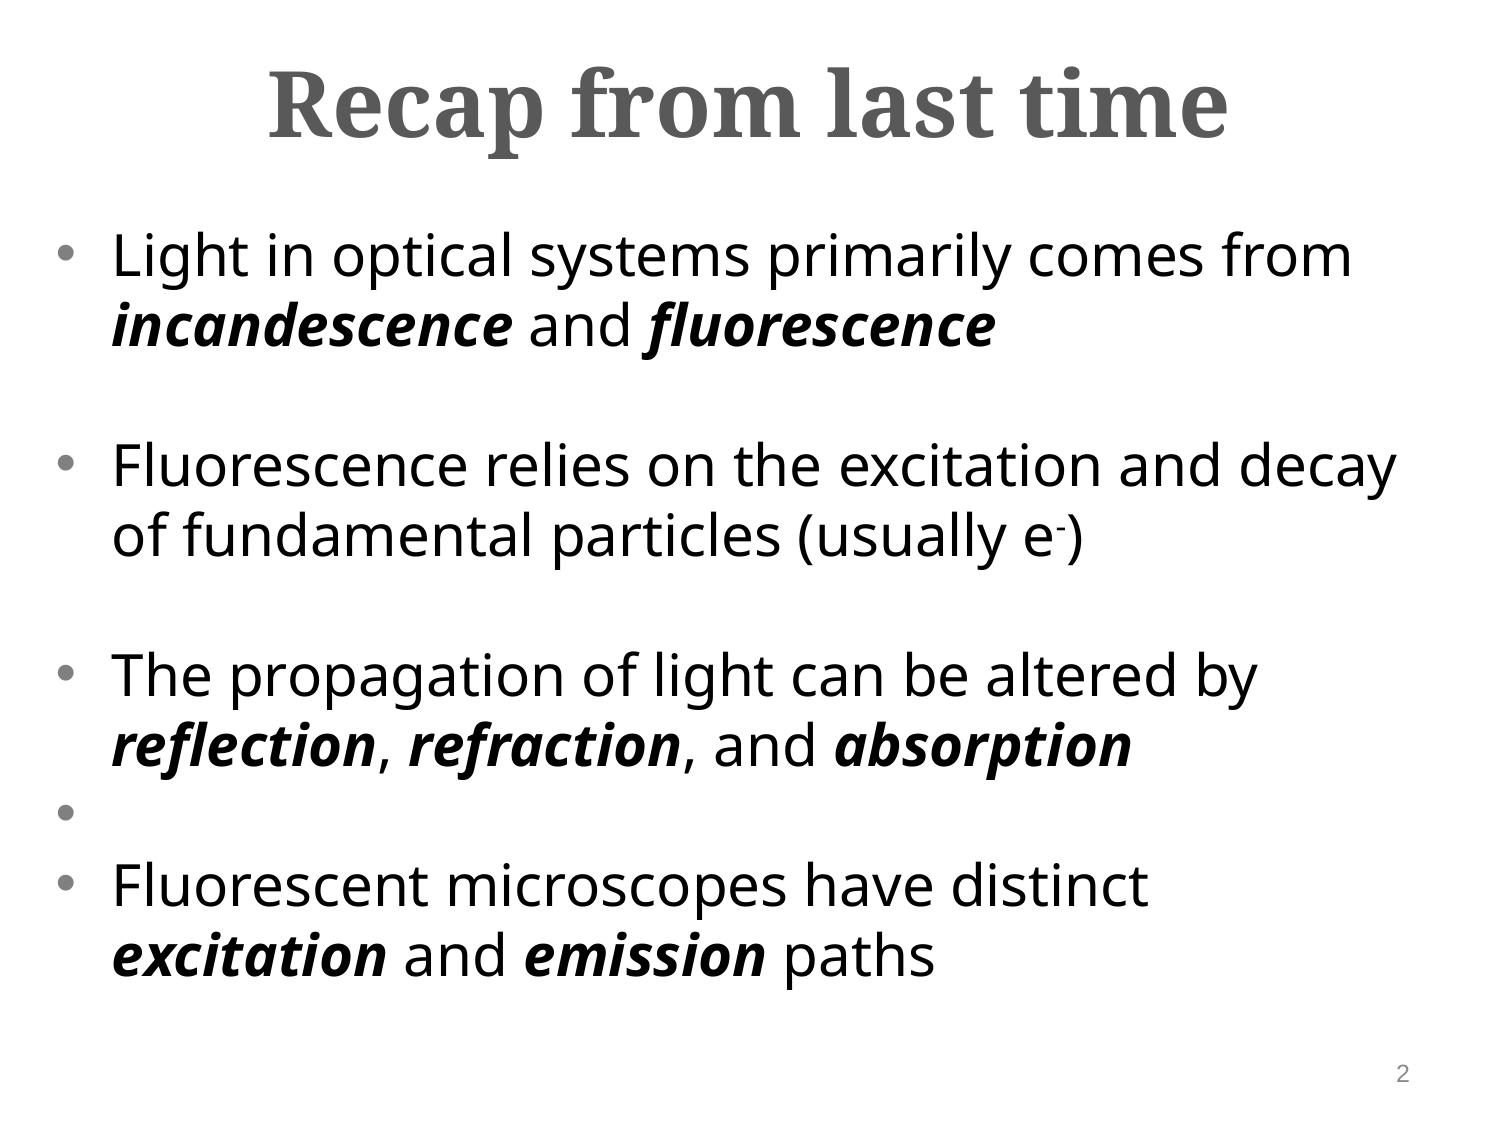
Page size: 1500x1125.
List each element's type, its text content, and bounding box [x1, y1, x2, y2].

text_box Light in optical systems primarily comes from incandescence and fluorescence Fluorescence relies on the excitation and decay of fundamental particles (usually e-) The propagation of light can be altered by reflection, refraction, and absorption Fluorescent microscopes have distinct excitation and emission paths [40, 210, 1457, 1063]
slide_number 2 [1074, 1042, 1425, 1103]
text_box Recap from last time [0, 6, 1500, 194]
